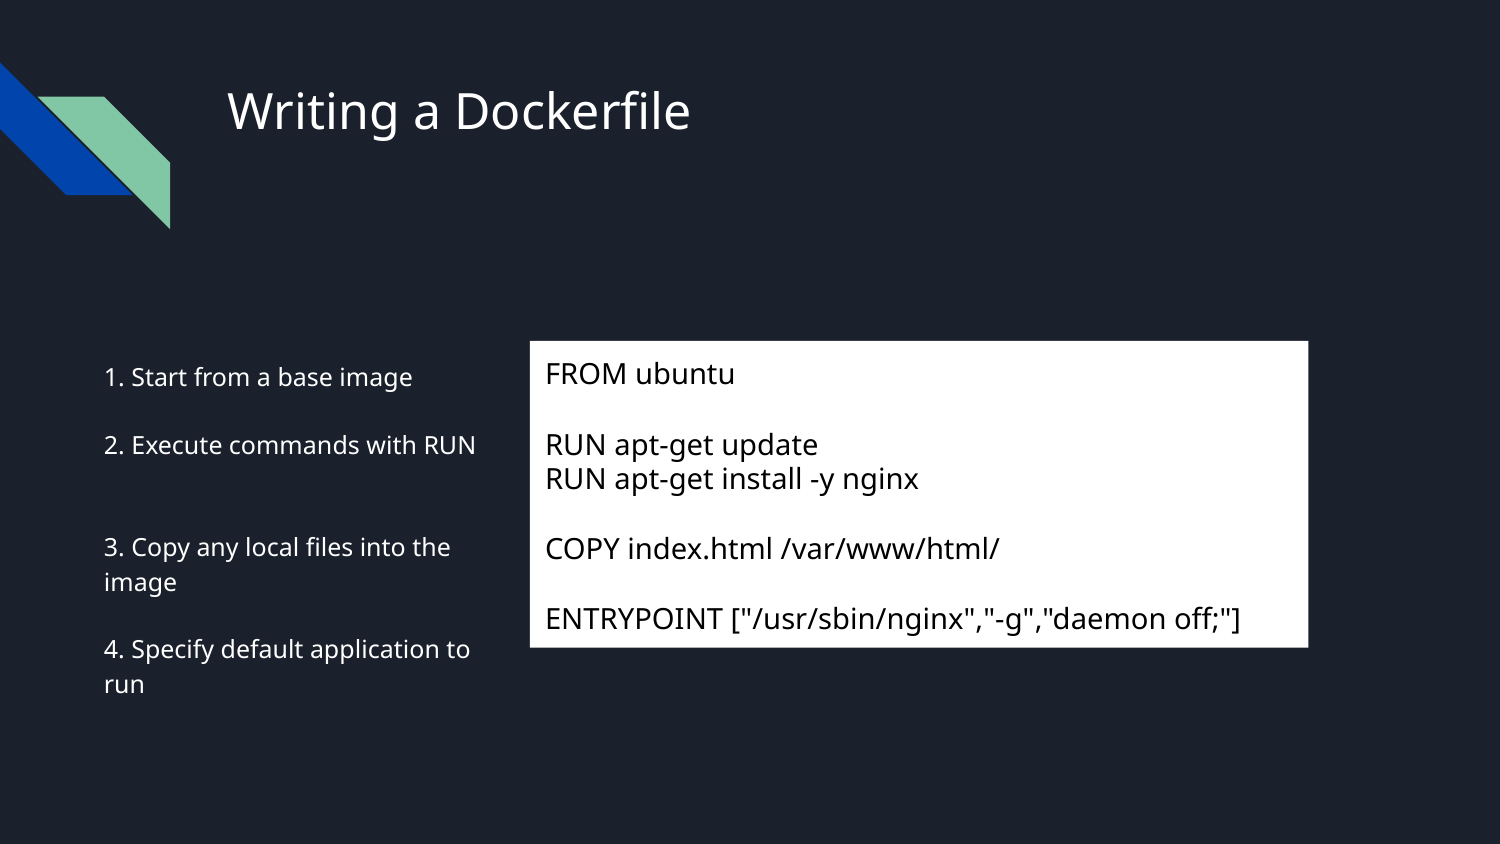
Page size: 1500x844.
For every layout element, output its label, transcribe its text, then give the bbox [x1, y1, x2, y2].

list 1. Start from a base image 2. Execute commands with RUN 3. Copy any local files into the image 4. Specify default application to run [88, 342, 511, 427]
text_box FROM ubuntu RUN apt-get update RUN apt-get install -y nginx COPY index.html /var/www/html/ ENTRYPOINT ["/usr/sbin/nginx","-g","daemon off;"] [529, 340, 1309, 648]
title Writing a Dockerfile [212, 64, 1368, 215]
